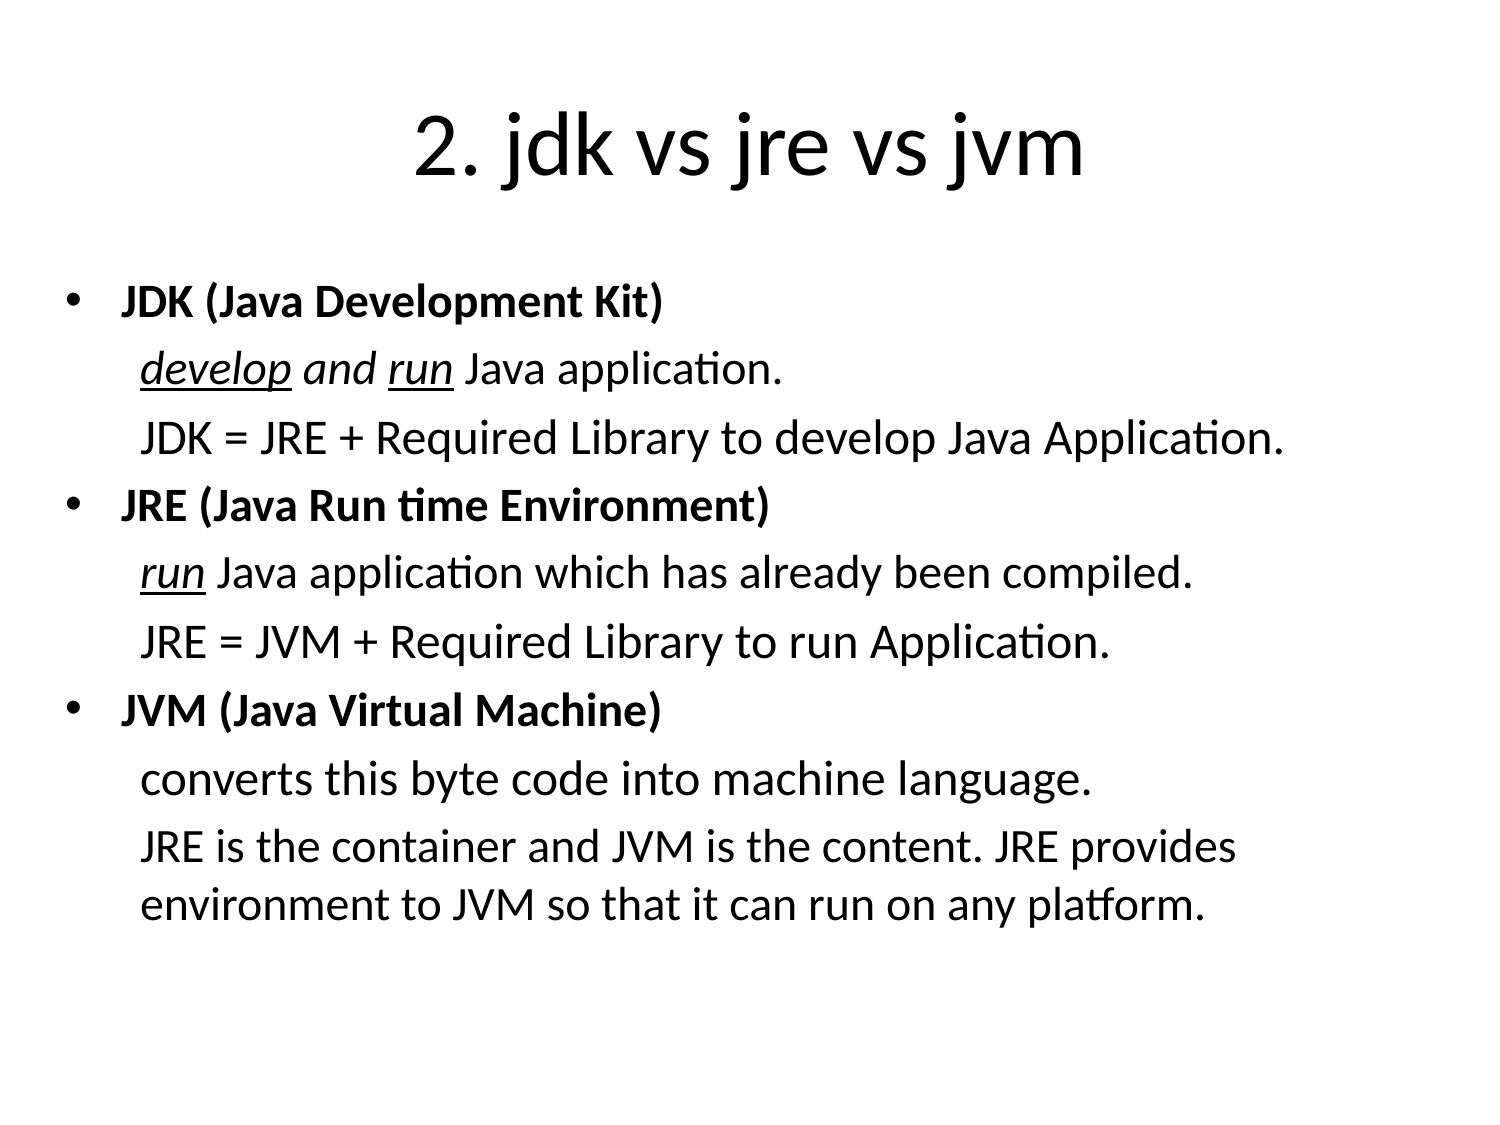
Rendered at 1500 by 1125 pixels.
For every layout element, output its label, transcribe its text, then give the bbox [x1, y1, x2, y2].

list JDK (Java Development Kit) develop and run Java application. JDK = JRE + Required Library to develop Java Application. JRE (Java Run time Environment) run Java application which has already been compiled. JRE = JVM + Required Library to run Application. JVM (Java Virtual Machine) converts this byte code into machine language. JRE is the container and JVM is the content. JRE provides environment to JVM so that it can run on any platform. [50, 262, 1450, 1005]
title 2. jdk vs jre vs jvm [75, 45, 1425, 233]
